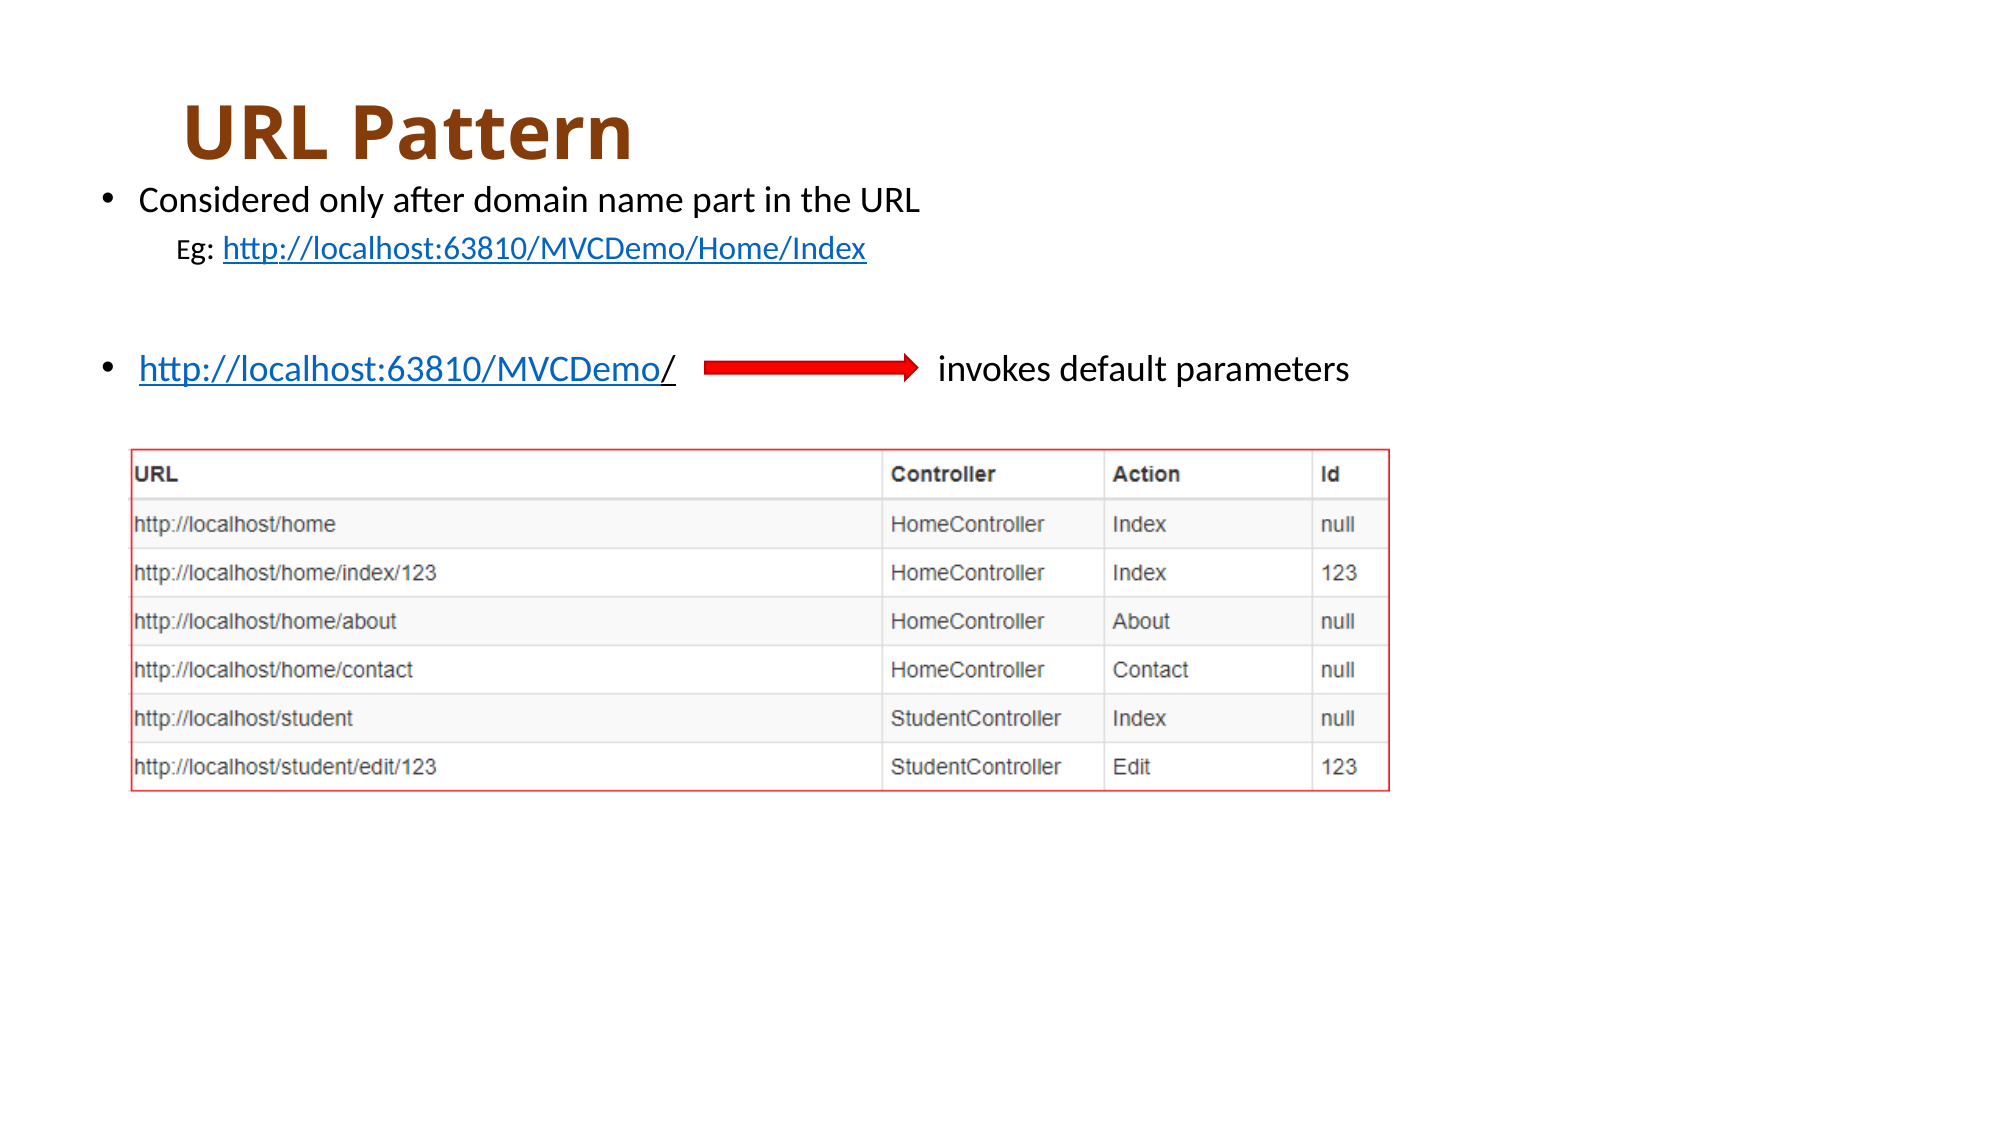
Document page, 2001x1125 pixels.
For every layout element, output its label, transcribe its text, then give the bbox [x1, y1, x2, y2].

text_box [704, 353, 919, 383]
picture [128, 446, 1390, 795]
list Considered only after domain name part in the URL Eg: http://localhost:63810/MVCDemo/Home/Index http://localhost:63810/MVCDemo/ invokes default parameters [86, 172, 1863, 1014]
title URL Pattern [166, 27, 1892, 245]
